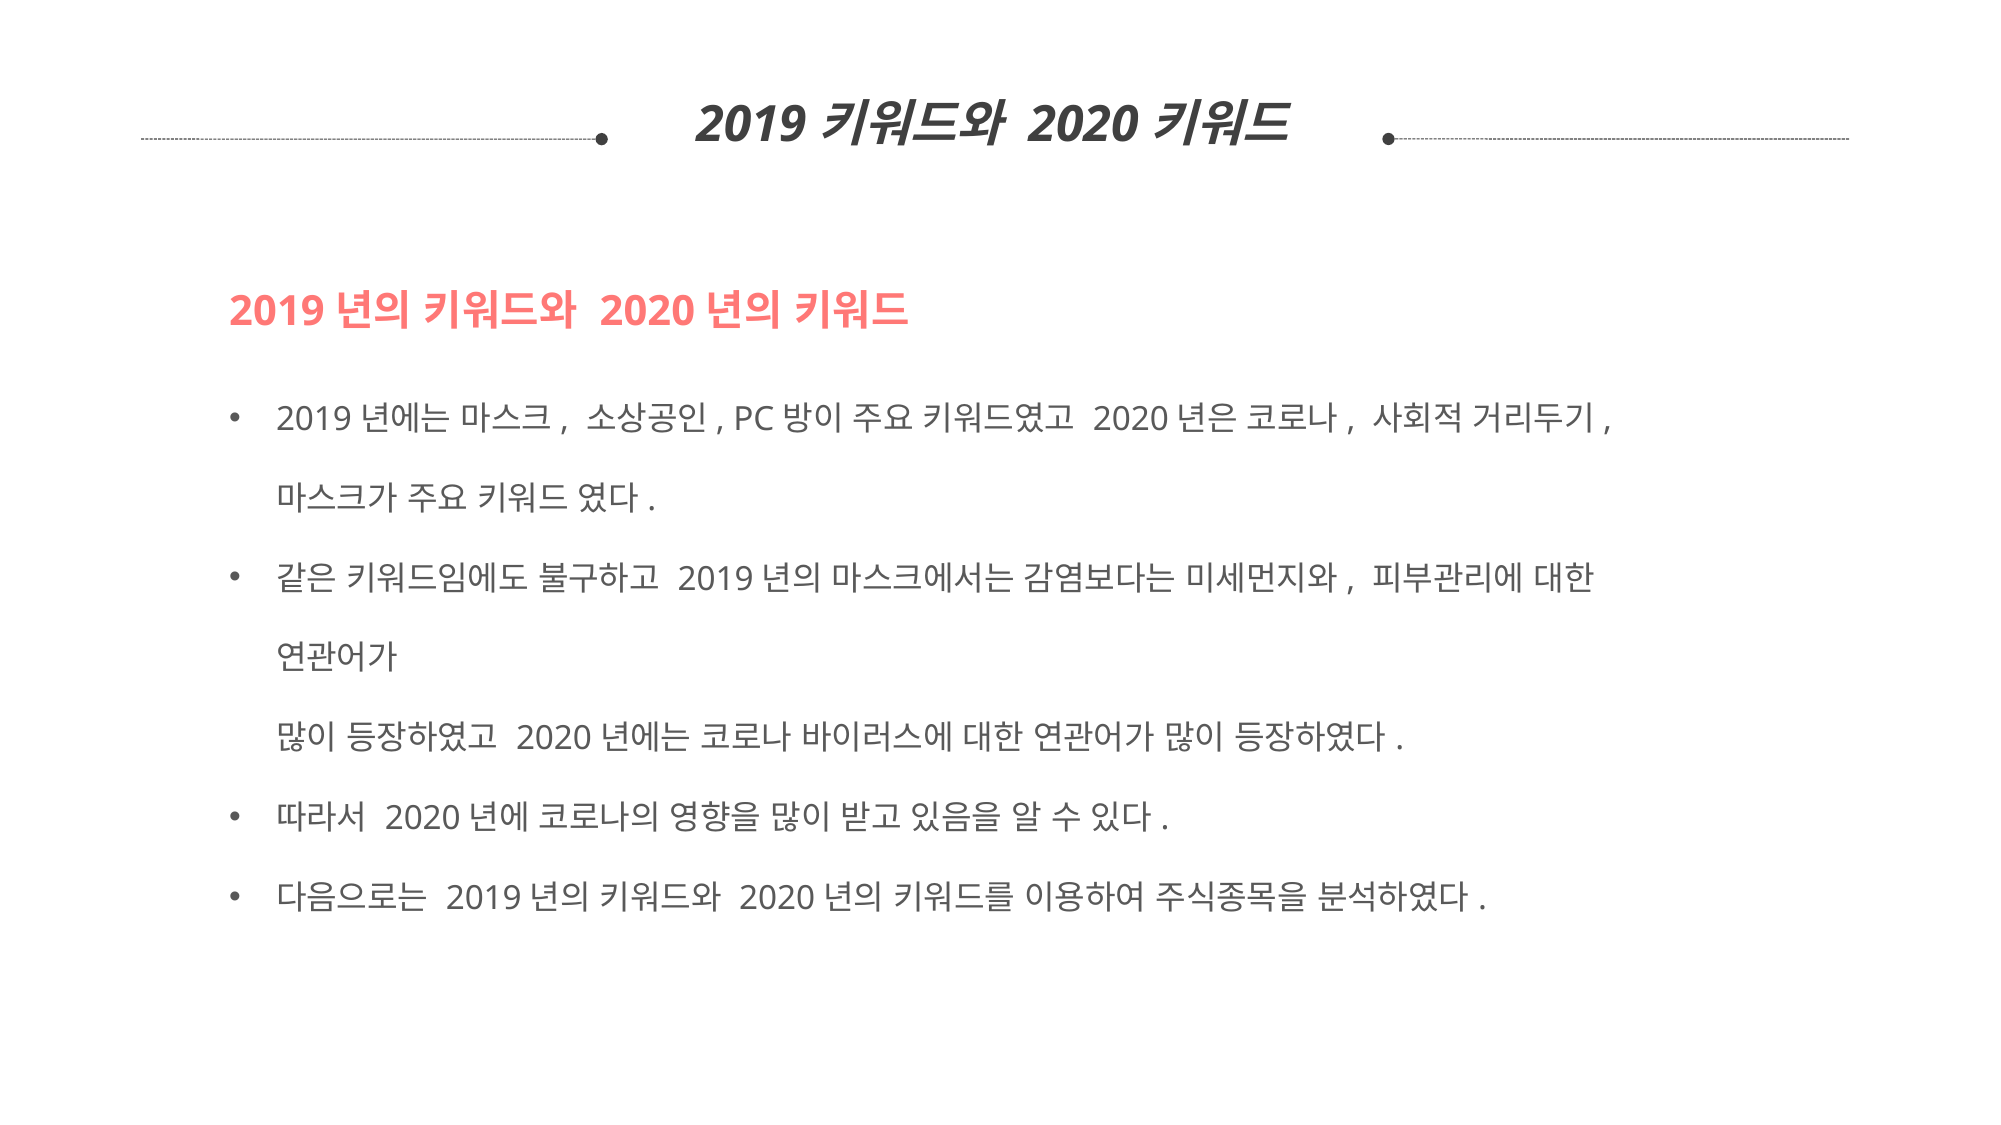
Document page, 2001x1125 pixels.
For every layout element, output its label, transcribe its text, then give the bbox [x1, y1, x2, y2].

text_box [214, 251, 1874, 850]
text_box 2019키워드와 2020키워드 [605, 54, 1380, 160]
